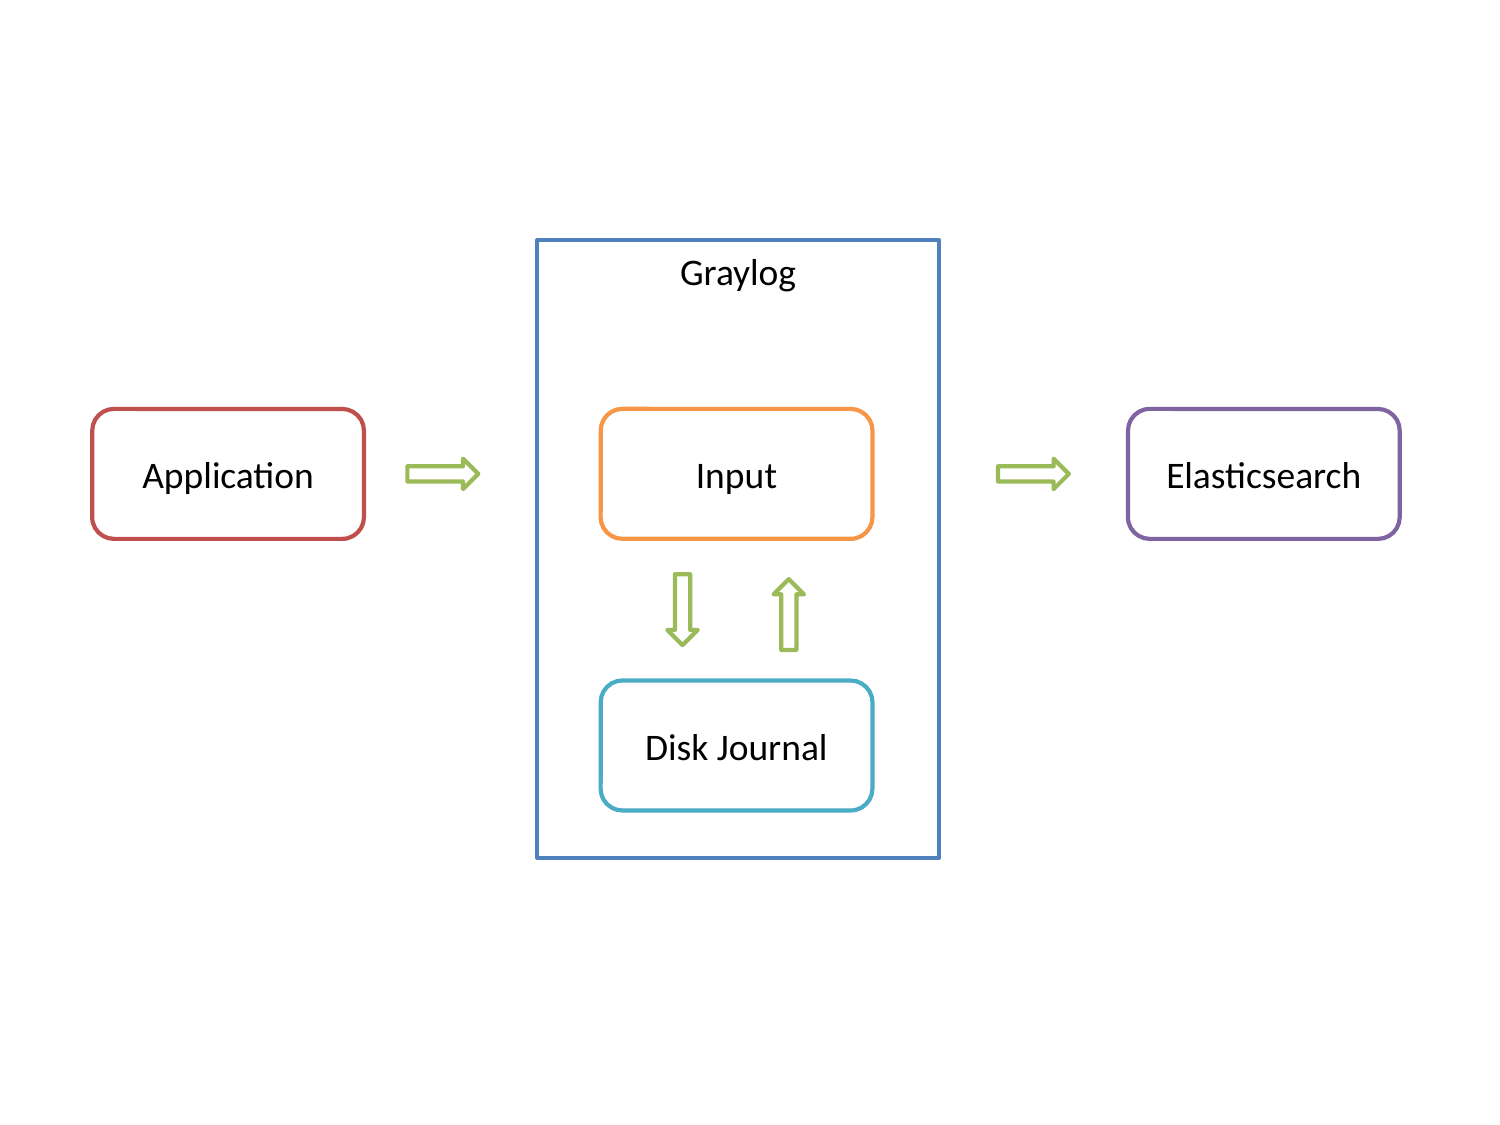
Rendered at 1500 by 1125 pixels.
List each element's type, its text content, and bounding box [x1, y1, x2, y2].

text_box [995, 456, 1071, 492]
text_box Application [90, 406, 367, 541]
text_box Input [598, 406, 875, 541]
text_box [665, 572, 700, 648]
text_box [405, 456, 481, 492]
text_box Elasticsearch [1125, 406, 1402, 541]
text_box Disk Journal [598, 678, 875, 813]
text_box Graylog [535, 238, 941, 860]
text_box [771, 576, 806, 653]
